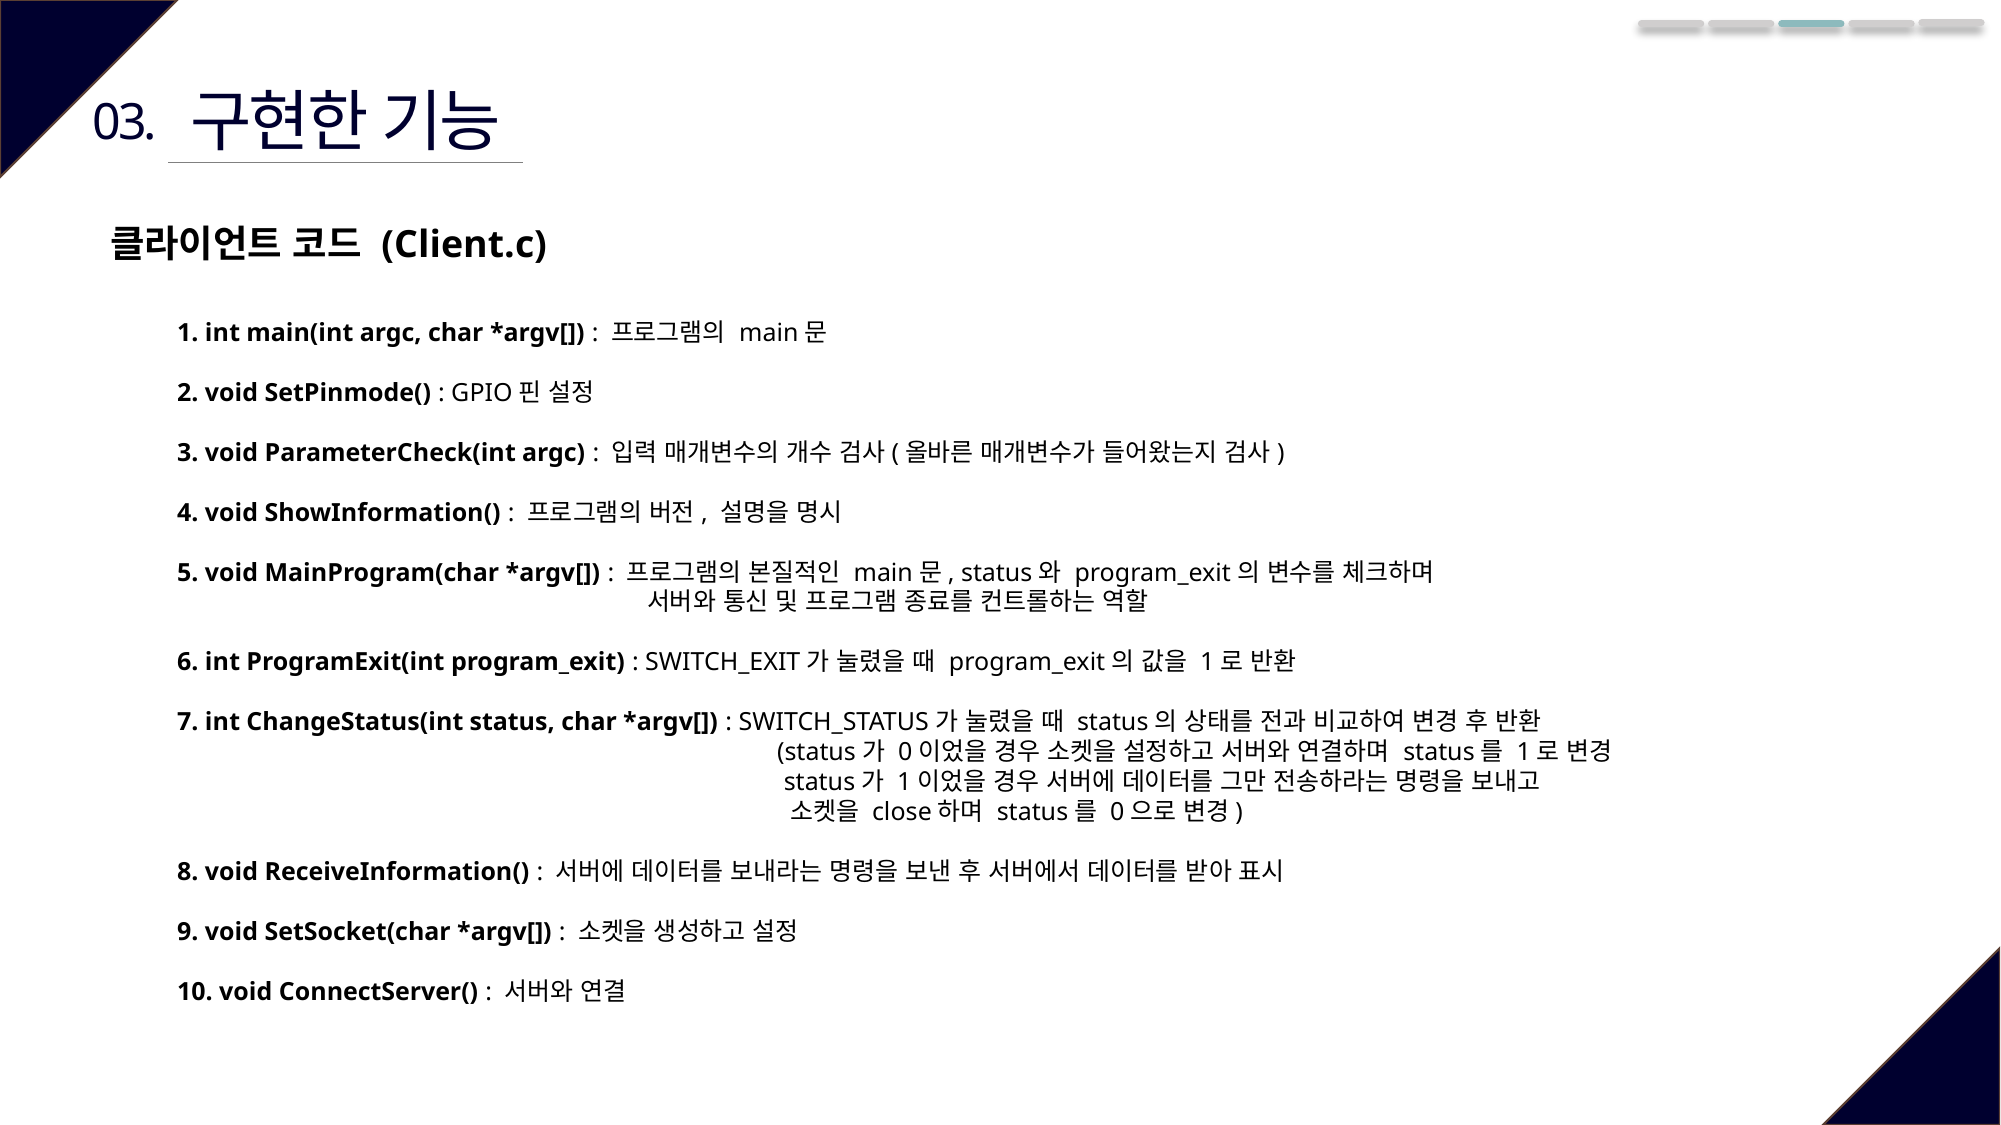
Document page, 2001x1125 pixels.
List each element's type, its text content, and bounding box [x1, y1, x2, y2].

text_box 03. [78, 81, 172, 157]
text_box 구현한 기능 [175, 163, 516, 167]
text_box 구현한 기능 [175, 71, 516, 162]
text_box 클라이언트 코드 (Client.c) [95, 213, 563, 273]
text_box 1. int main(int argc, char *argv[]) : 프로그램의 main문 2. void SetPinmode() : GPIO핀 설정 3. void ParameterCheck(int argc) : 입력 매개변수의 개수 검사(올바른 매개변수가 들어왔는지 검사) 4. void ShowInformation() : 프로그램의 버전, 설명을 명시 5. void MainProgram(char *argv[]) : 프로그램의 본질적인 main문, status와 program_exit의 변수를 체크하며 서버와 통신 및 프로그램 종료를 컨트롤하는 역할 6. int ProgramExit(int program_exit) : SWITCH_EXIT가 눌렸을 때 program_exit의 값을 1로 반환 7. int ChangeStatus(int status, char *argv[]) : SWITCH_STATUS가 눌렸을 때 status의 상태를 전과 비교하여 변경 후 반환 (status가 0이었을 경우 소켓을 설정하고 서버와 연결하며 status를 1로 변경 status가 1이었을 경우 서버에 데이터를 그만 전송하라는 명령을 보내고 소켓을 close하며 status를 0으로 변경) 8. void ReceiveInformation() : 서버에 데이터를 보내라는 명령을 보낸 후 서버에서 데이터를 받아 표시 9. void SetSocket(char *argv[]) : 소켓을 생성하고 설정 10. void ConnectServer() : 서버와 연결 [162, 309, 1628, 1013]
